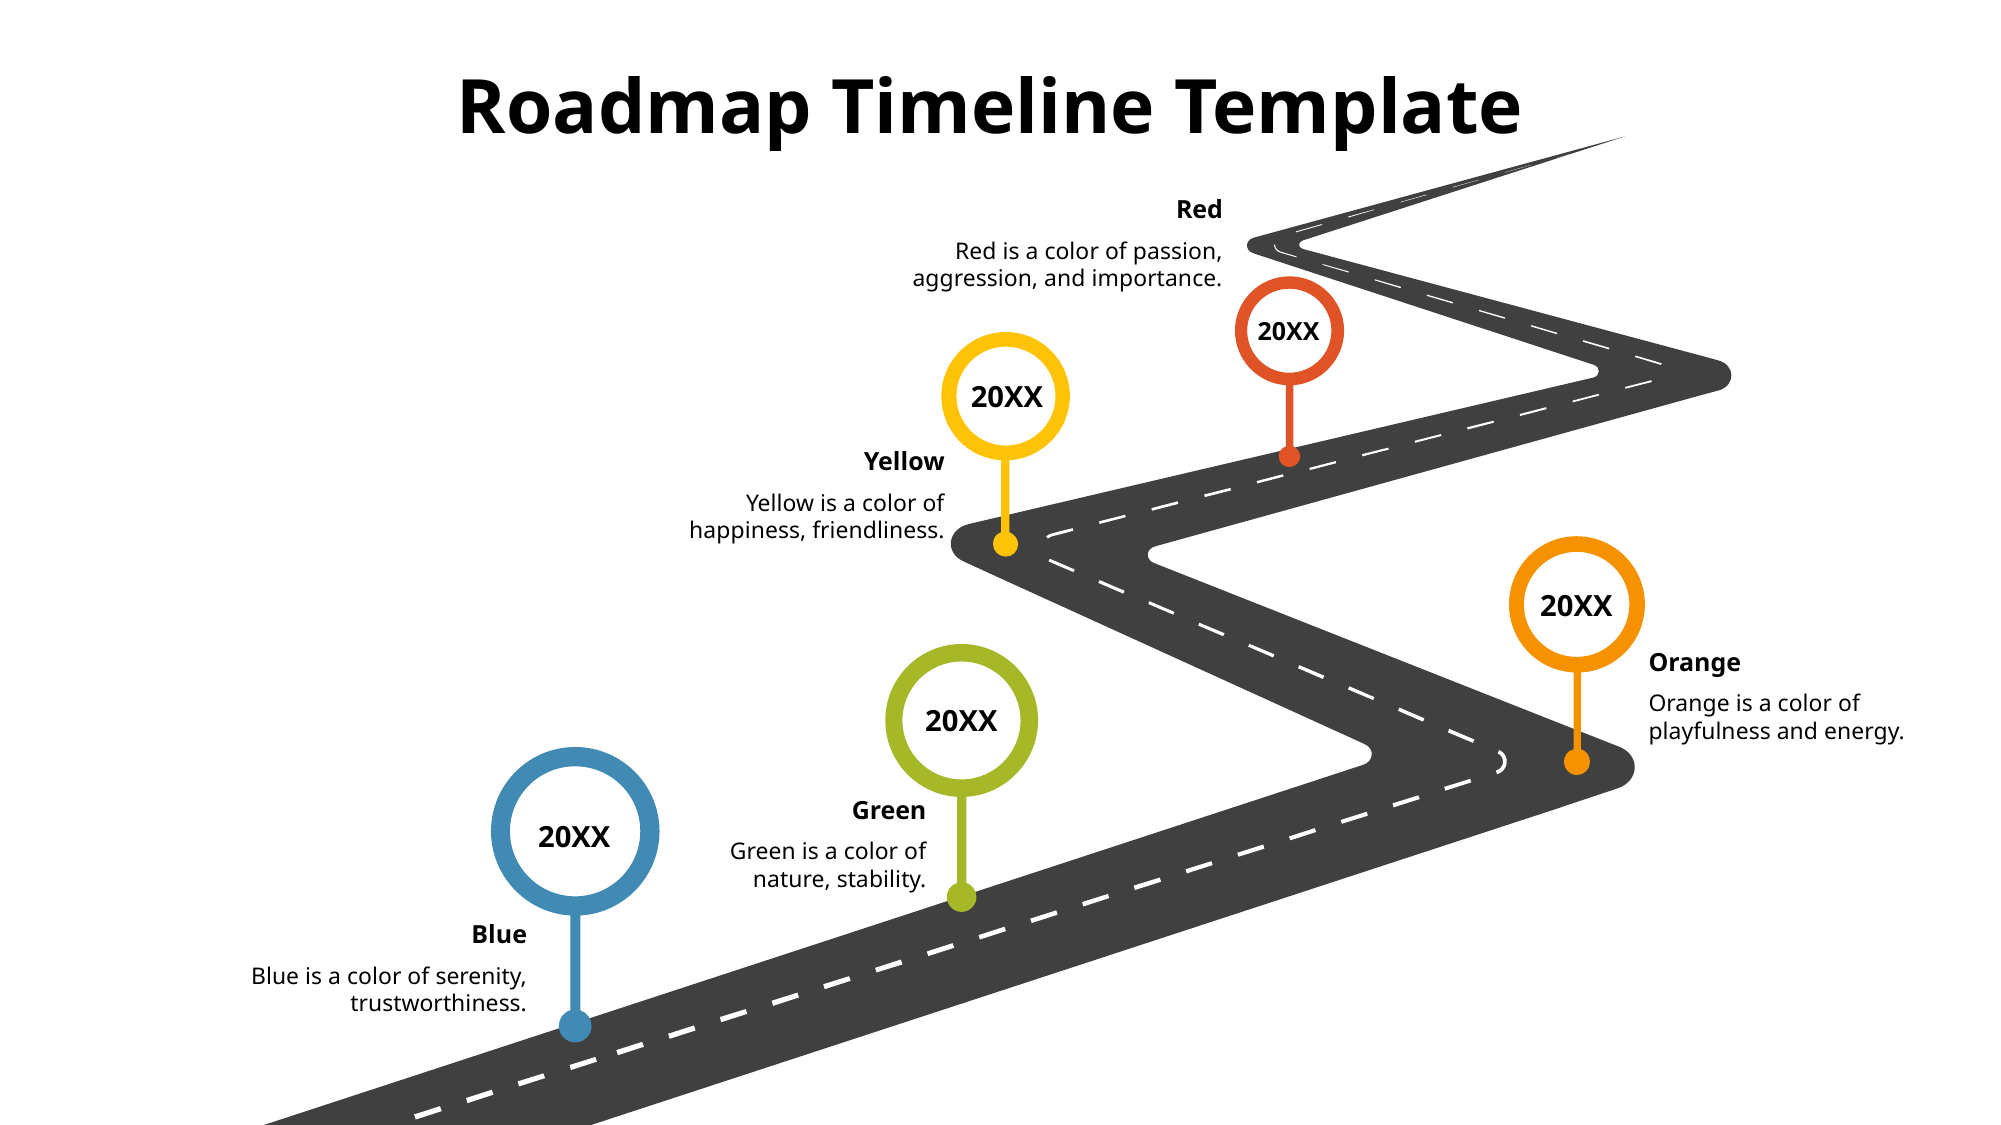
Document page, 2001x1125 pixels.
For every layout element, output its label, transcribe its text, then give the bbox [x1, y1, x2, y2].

text_box [1234, 276, 1345, 468]
text_box [1572, 393, 1600, 403]
text_box [1185, 861, 1213, 874]
text_box [1624, 380, 1652, 389]
text_box [490, 746, 647, 1043]
text_box [1340, 811, 1368, 824]
text_box [1298, 665, 1325, 679]
text_box [1082, 893, 1110, 907]
text_box [264, 136, 1732, 1125]
text_box Green Green is a color of nature, stability. [646, 787, 942, 900]
text_box [1151, 501, 1179, 511]
text_box [1444, 778, 1472, 791]
text_box [1098, 514, 1126, 524]
text_box [1098, 580, 1125, 594]
text_box [517, 1073, 546, 1087]
text_box [1582, 340, 1610, 350]
text_box [875, 959, 903, 973]
text_box [941, 332, 1070, 557]
text_box 20XX [956, 370, 1059, 421]
text_box 20XX [523, 810, 626, 861]
text_box [569, 1056, 597, 1071]
text_box [1495, 749, 1507, 775]
text_box [719, 1009, 748, 1023]
text_box Red Red is a color of passion, aggression, and importance. [896, 186, 1238, 299]
text_box [1467, 420, 1495, 430]
text_box 20XX [1525, 579, 1628, 630]
text_box [771, 992, 799, 1006]
text_box [823, 976, 851, 990]
text_box [1030, 910, 1058, 924]
text_box [926, 943, 955, 957]
text_box [1447, 728, 1475, 743]
text_box Blue Blue is a color of serenity, trustworthiness. [213, 911, 542, 1024]
text_box [1361, 447, 1389, 457]
text_box [1374, 279, 1401, 289]
text_box [1048, 558, 1075, 573]
text_box [1133, 877, 1162, 891]
text_box [414, 1106, 442, 1120]
text_box [885, 643, 1039, 912]
text_box [466, 1089, 494, 1104]
text_box 20XX [1242, 307, 1335, 353]
text_box 20XX [910, 695, 1013, 745]
text_box [1398, 707, 1425, 722]
text_box [978, 926, 1006, 940]
text_box [1414, 434, 1442, 443]
text_box [1248, 643, 1275, 658]
text_box Yellow Yellow is a color of happiness, friendliness. [638, 438, 960, 551]
text_box Orange Orange is a color of playfulness and energy. [1648, 639, 1948, 752]
text_box [1198, 622, 1225, 637]
text_box [1288, 828, 1317, 841]
text_box [668, 1025, 696, 1039]
text_box [1309, 461, 1337, 471]
text_box Roadmap Timeline Template [0, 51, 2000, 156]
text_box [1256, 474, 1284, 484]
text_box [1635, 355, 1662, 365]
text_box [1530, 325, 1558, 335]
text_box [1519, 407, 1547, 416]
text_box [1237, 844, 1265, 857]
text_box [1426, 294, 1453, 304]
text_box [1204, 487, 1232, 498]
text_box [1478, 309, 1506, 319]
text_box [1148, 601, 1175, 615]
text_box [1347, 686, 1375, 701]
text_box [1392, 795, 1420, 808]
text_box [616, 1041, 644, 1056]
text_box [1509, 536, 1645, 776]
text_box [1046, 528, 1074, 539]
